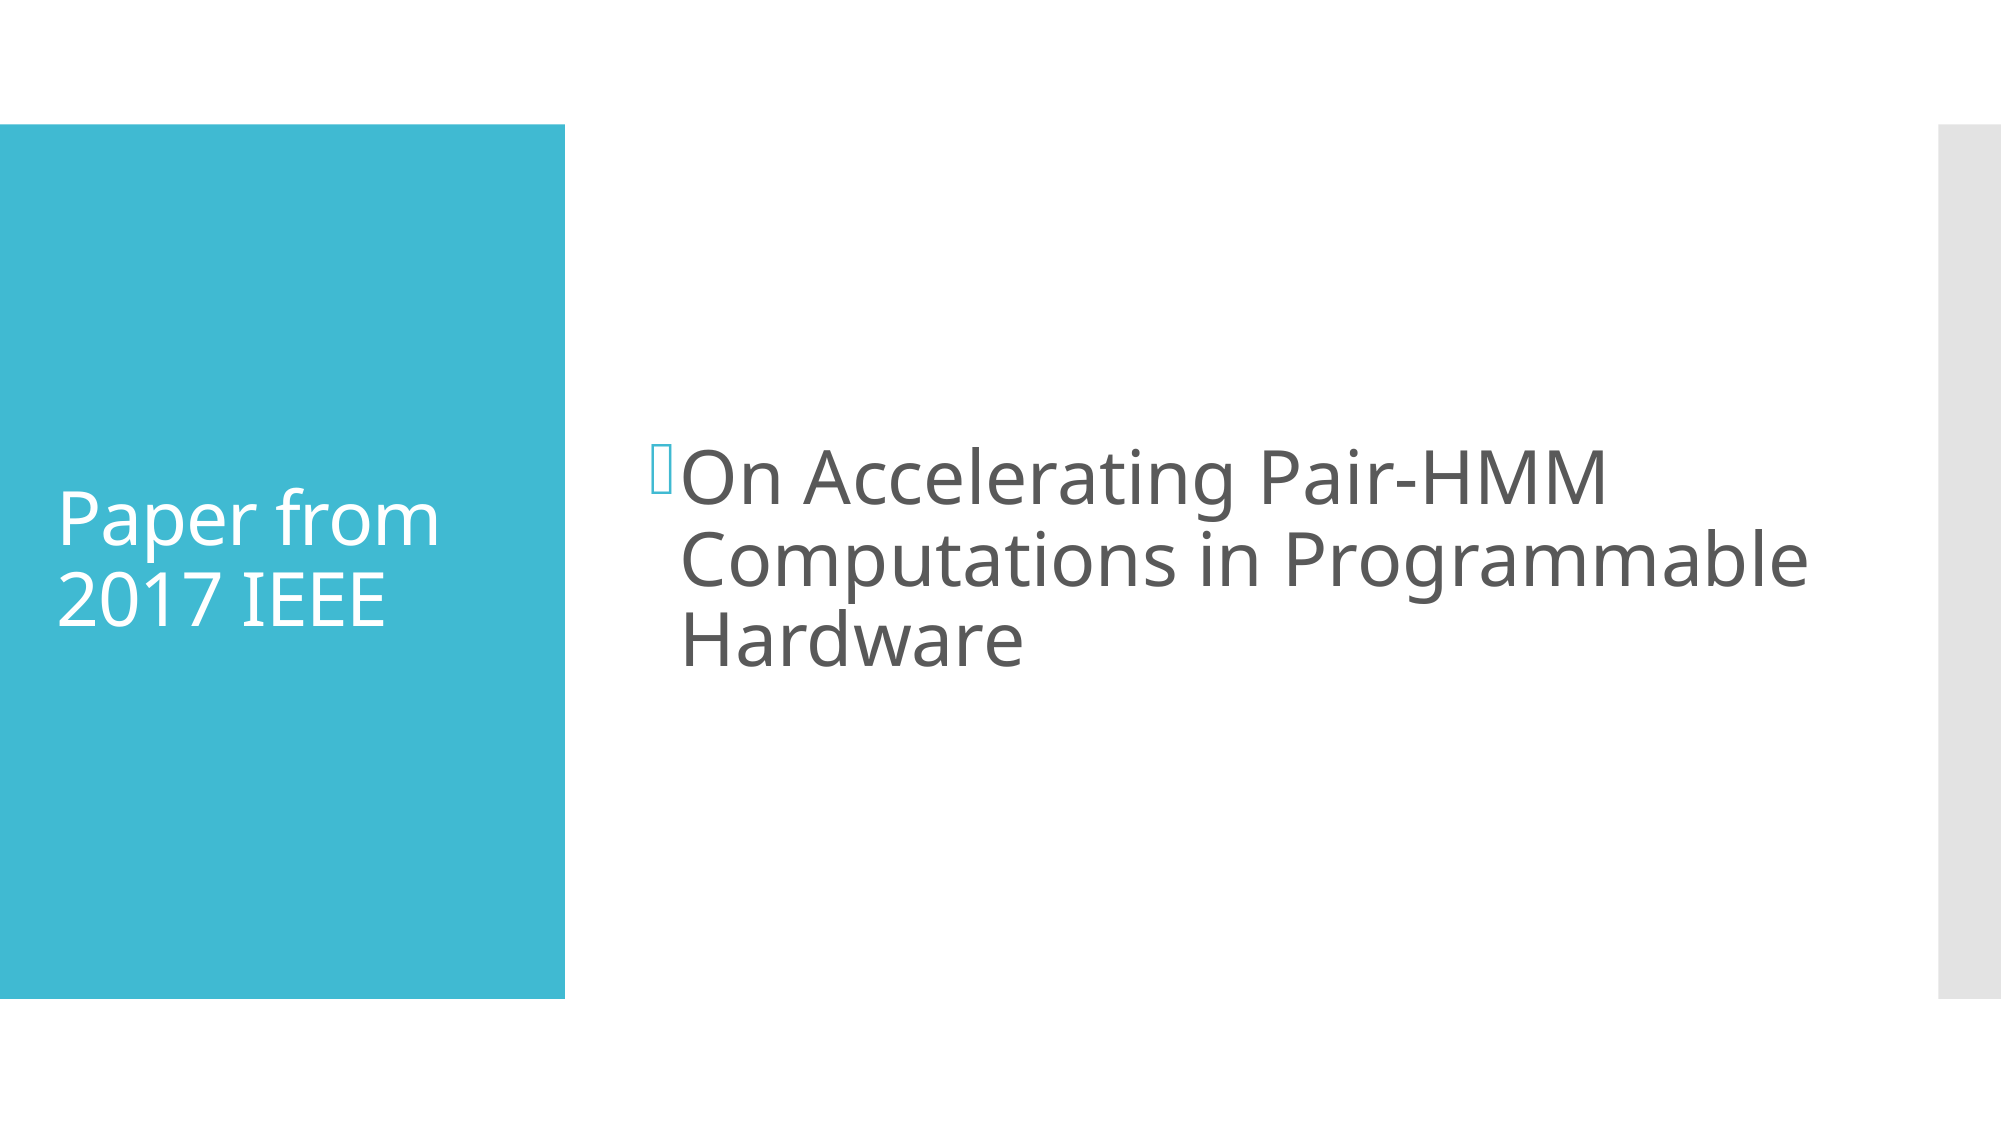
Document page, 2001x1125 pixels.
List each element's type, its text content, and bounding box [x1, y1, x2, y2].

list On Accelerating Pair-HMM Computations in Programmable Hardware [634, 141, 1835, 982]
title Paper from 2017 IEEE [41, 184, 525, 940]
